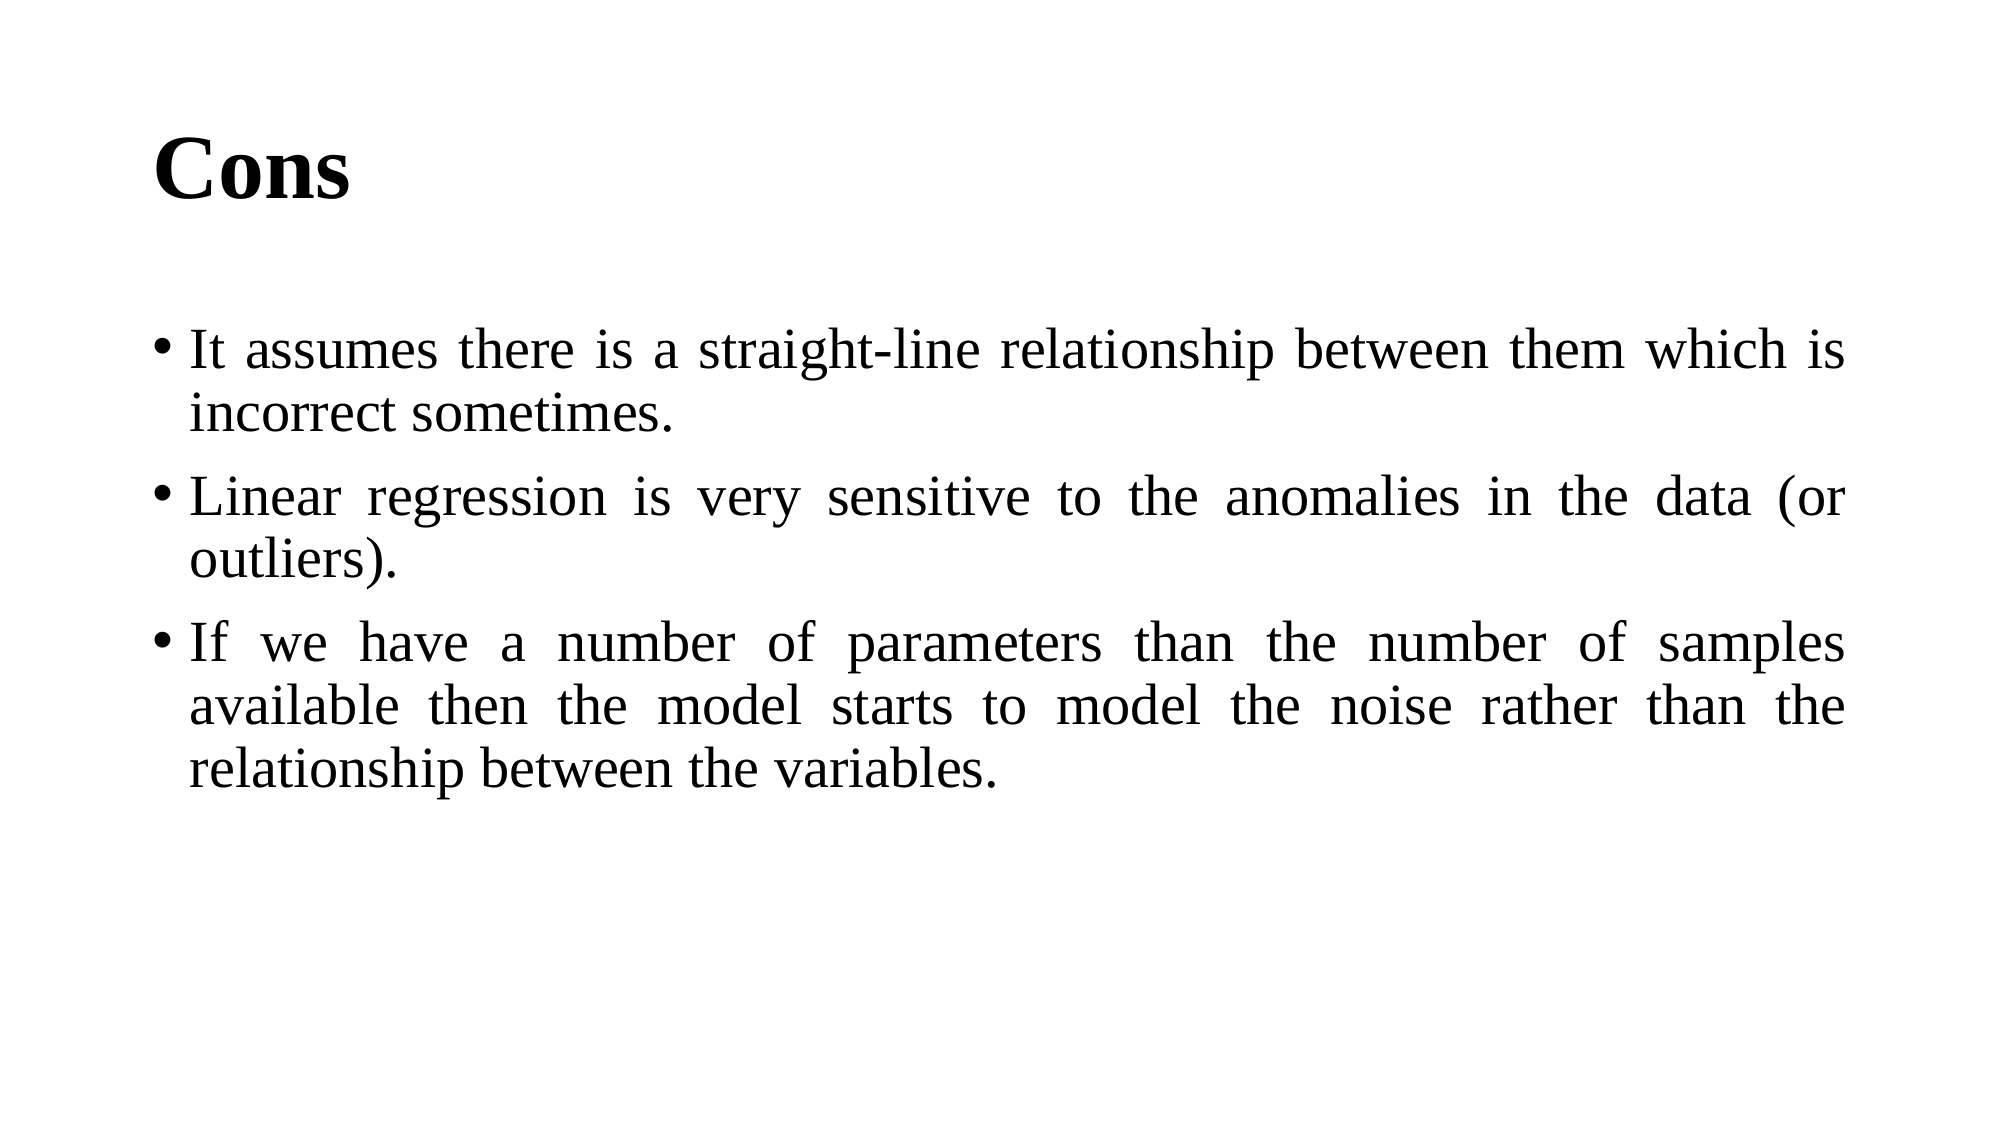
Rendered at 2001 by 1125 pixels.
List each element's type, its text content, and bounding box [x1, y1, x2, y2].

title Cons [137, 59, 1863, 278]
list It assumes there is a straight-line relationship between them which is incorrect sometimes. Linear regression is very sensitive to the anomalies in the data (or outliers). If we have a number of parameters than the number of samples available then the model starts to model the noise rather than the relationship between the variables. [137, 310, 1863, 1025]
